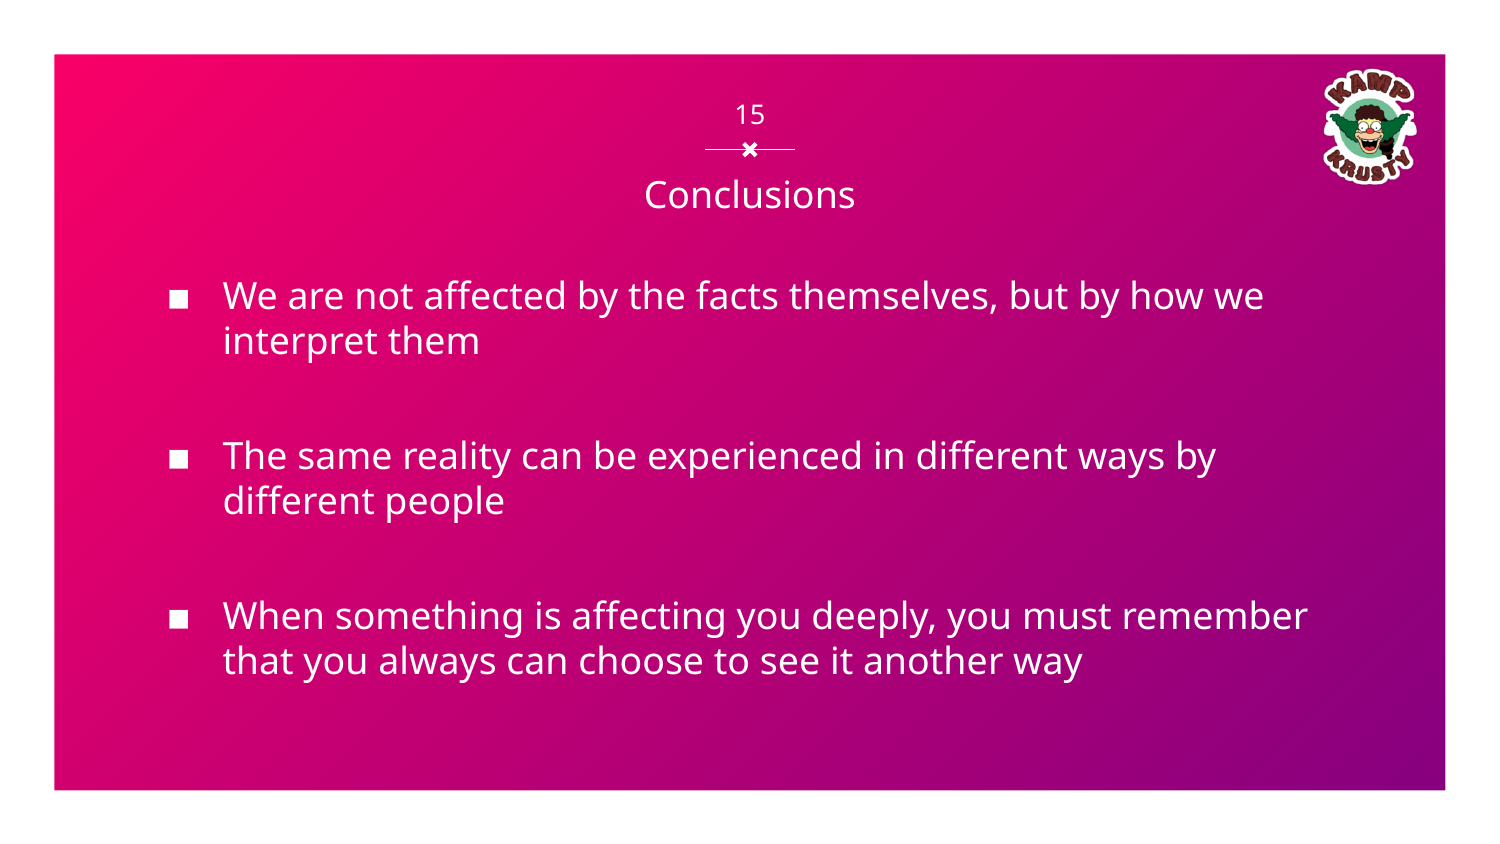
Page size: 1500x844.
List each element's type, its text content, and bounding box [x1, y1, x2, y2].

slide_number ‹#› [705, 83, 795, 149]
title Conclusions [53, 161, 1447, 226]
picture [1307, 66, 1433, 187]
list We are not affected by the facts themselves, but by how we interpret them The same reality can be experienced in different ways by different people When something is affecting you deeply, you must remember that you always can choose to see it another way [132, 257, 1368, 720]
